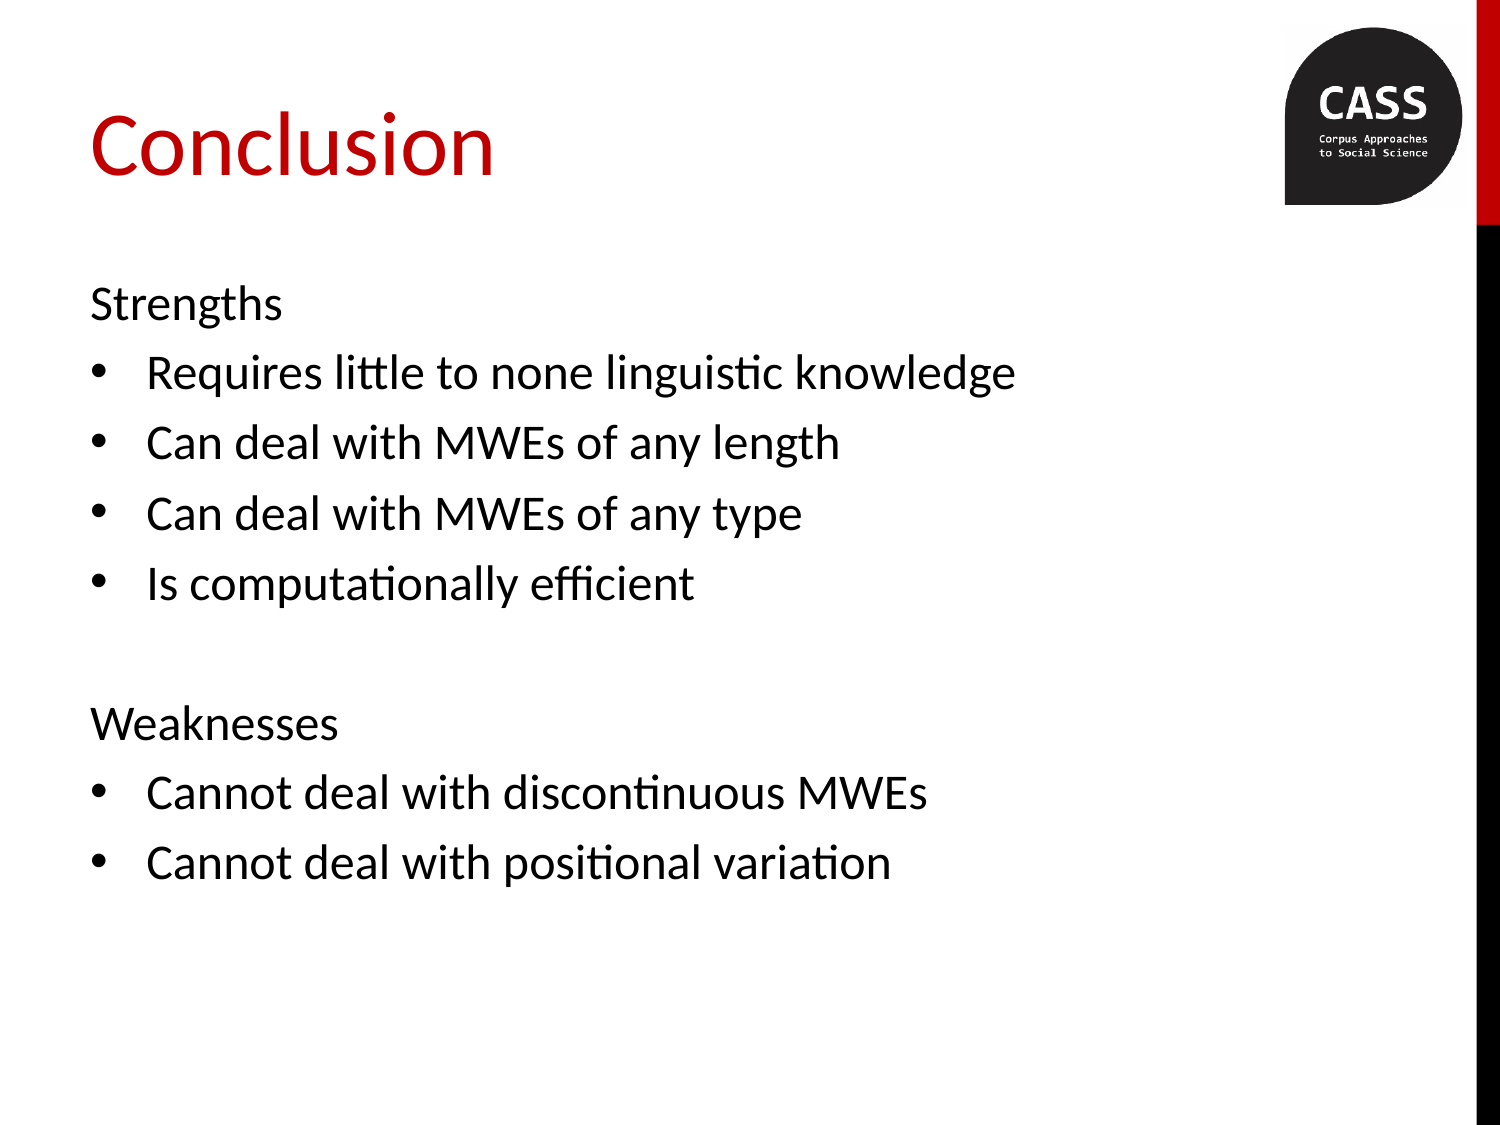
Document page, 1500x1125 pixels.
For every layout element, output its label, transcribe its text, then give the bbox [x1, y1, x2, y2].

title Conclusion [75, 45, 1270, 233]
picture [1281, 25, 1465, 208]
list Strengths Requires little to none linguistic knowledge Can deal with MWEs of any length Can deal with MWEs of any type Is computationally efficient Weaknesses Cannot deal with discontinuous MWEs Cannot deal with positional variation [75, 262, 1425, 1005]
